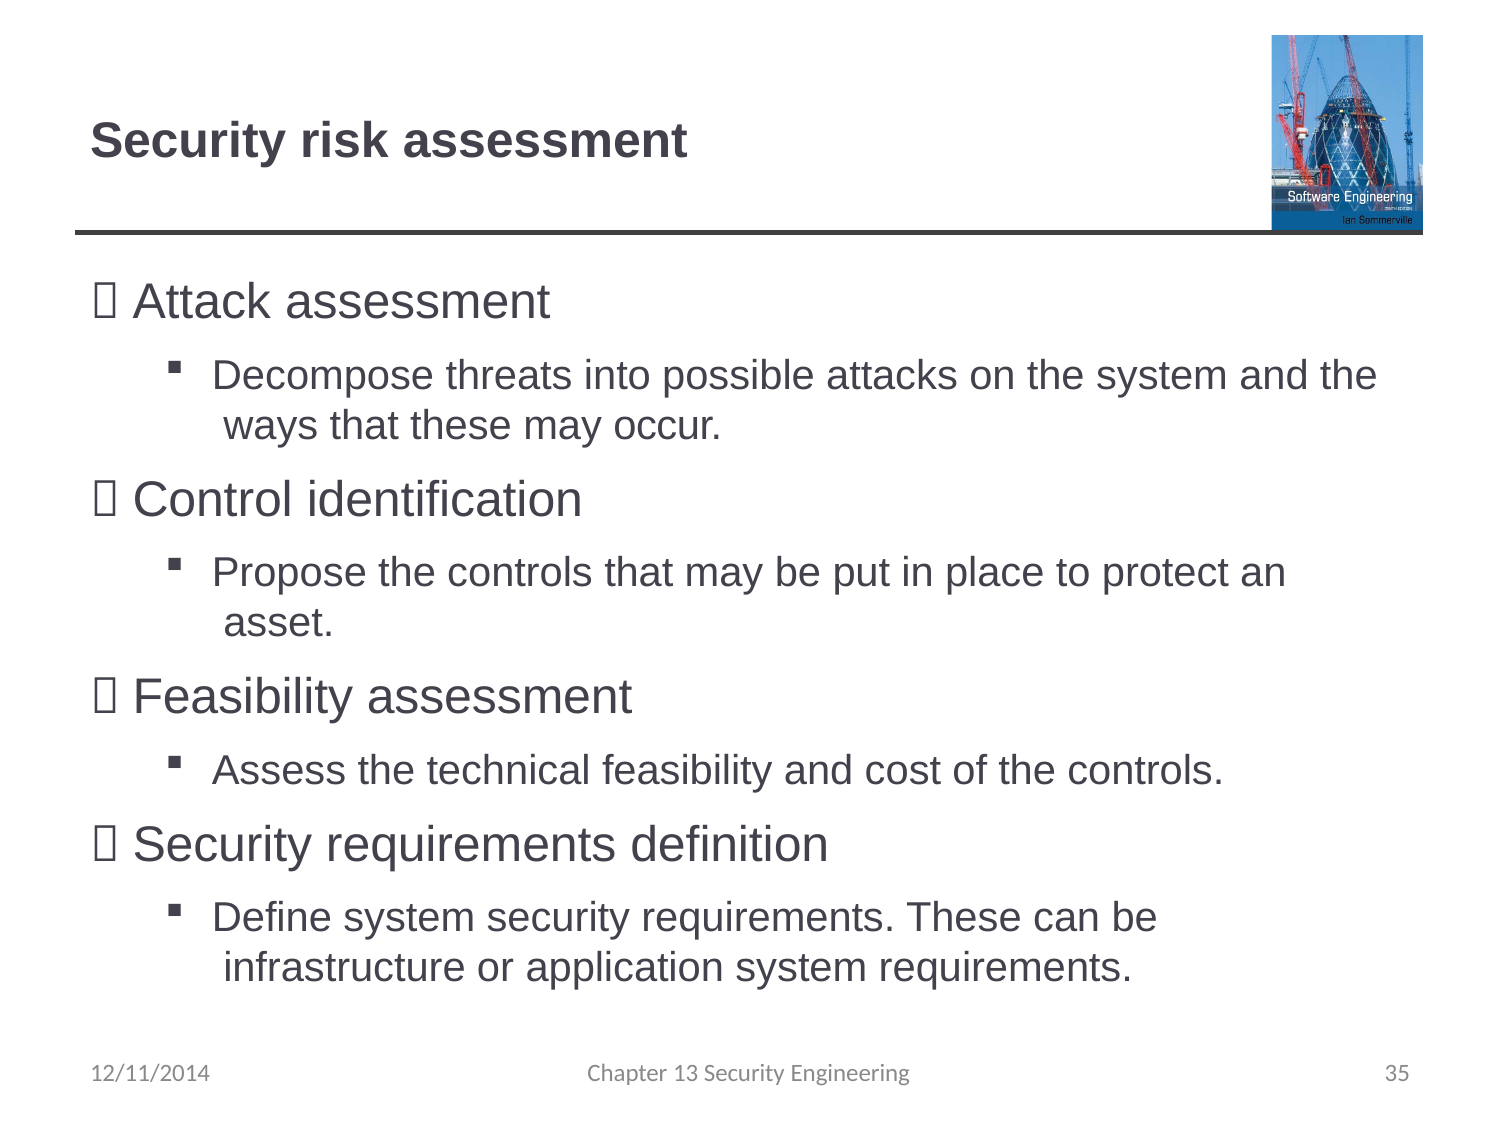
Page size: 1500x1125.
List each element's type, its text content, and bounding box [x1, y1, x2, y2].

title Security risk assessment [87, 77, 1413, 296]
slide_number 35 [1380, 1060, 1414, 1125]
text_box 12/11/2014 [87, 1060, 213, 1087]
picture [1271, 35, 1423, 230]
text_box  Attack assessment Decompose threats into possible attacks on the system and the ways that these may occur.  Control identification Propose the controls that may be put in place to protect an asset.  Feasibility assessment Assess the technical feasibility and cost of the controls.  Security requirements definition Define system security requirements. These can be infrastructure or application system requirements. [87, 268, 1383, 991]
text_box Chapter 13 Security Engineering [585, 1060, 915, 1087]
